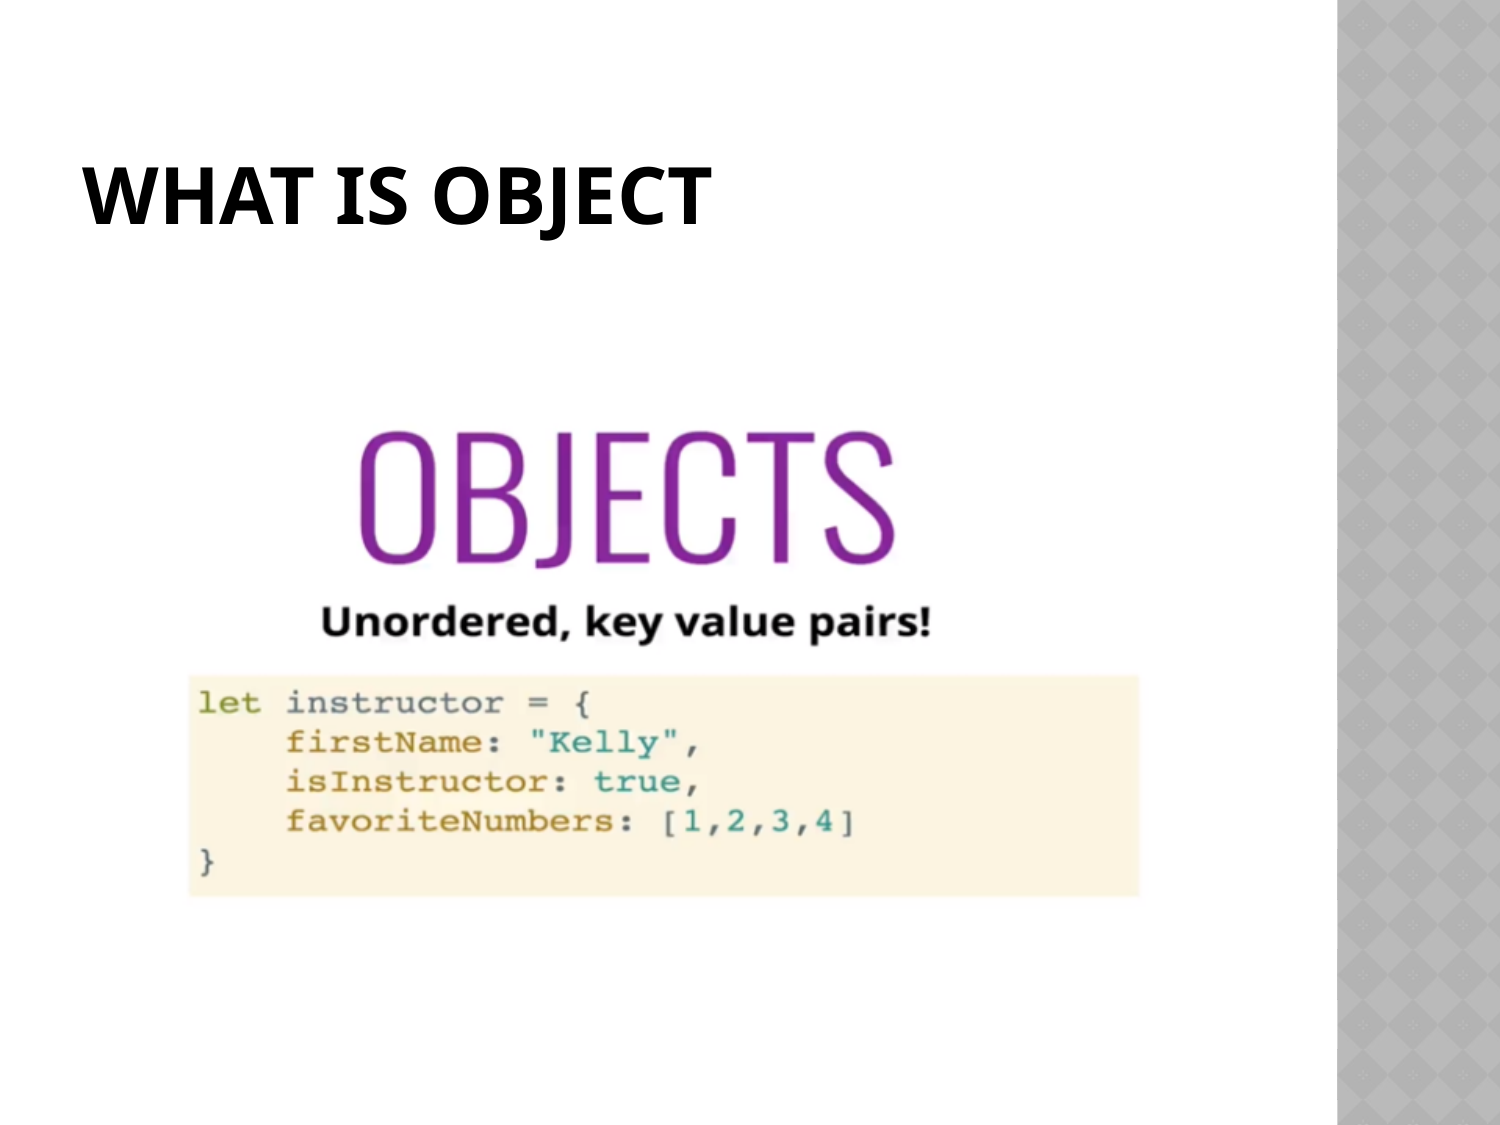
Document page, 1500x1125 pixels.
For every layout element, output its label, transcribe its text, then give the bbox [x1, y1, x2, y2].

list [160, 379, 1177, 944]
title What is object [75, 52, 1263, 240]
